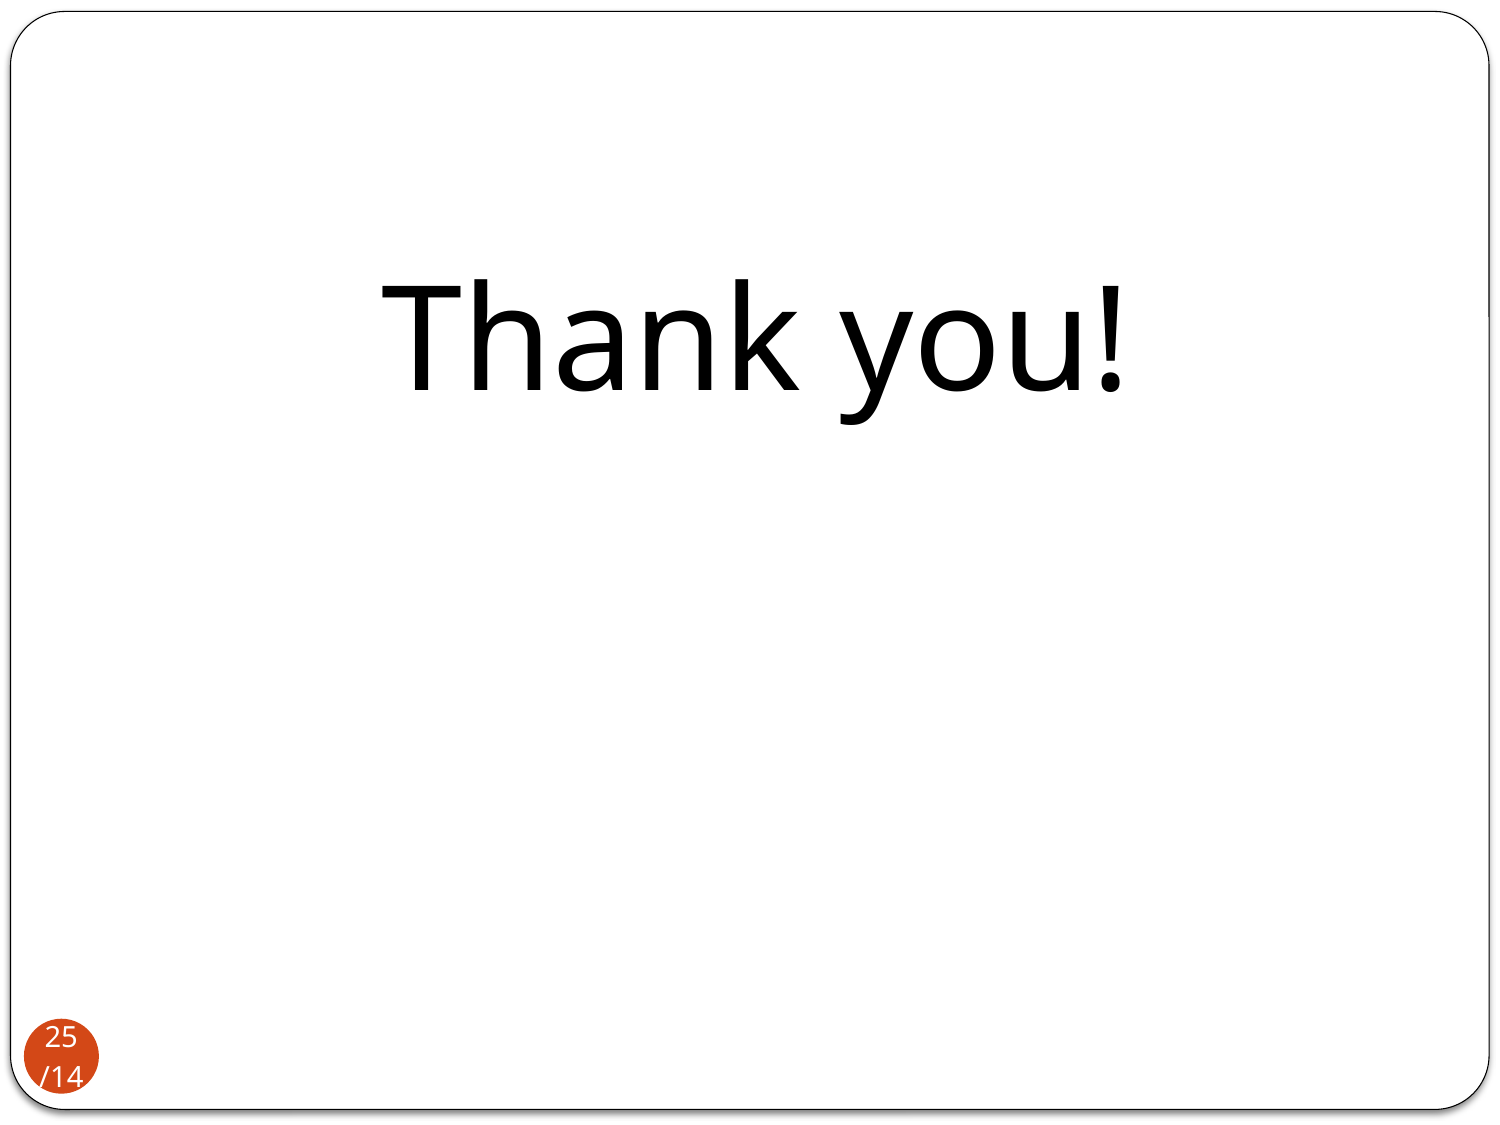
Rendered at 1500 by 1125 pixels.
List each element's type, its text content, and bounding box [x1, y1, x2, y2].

list Thank you! [87, 237, 1425, 988]
slide_number 25/14 [23, 1018, 99, 1094]
